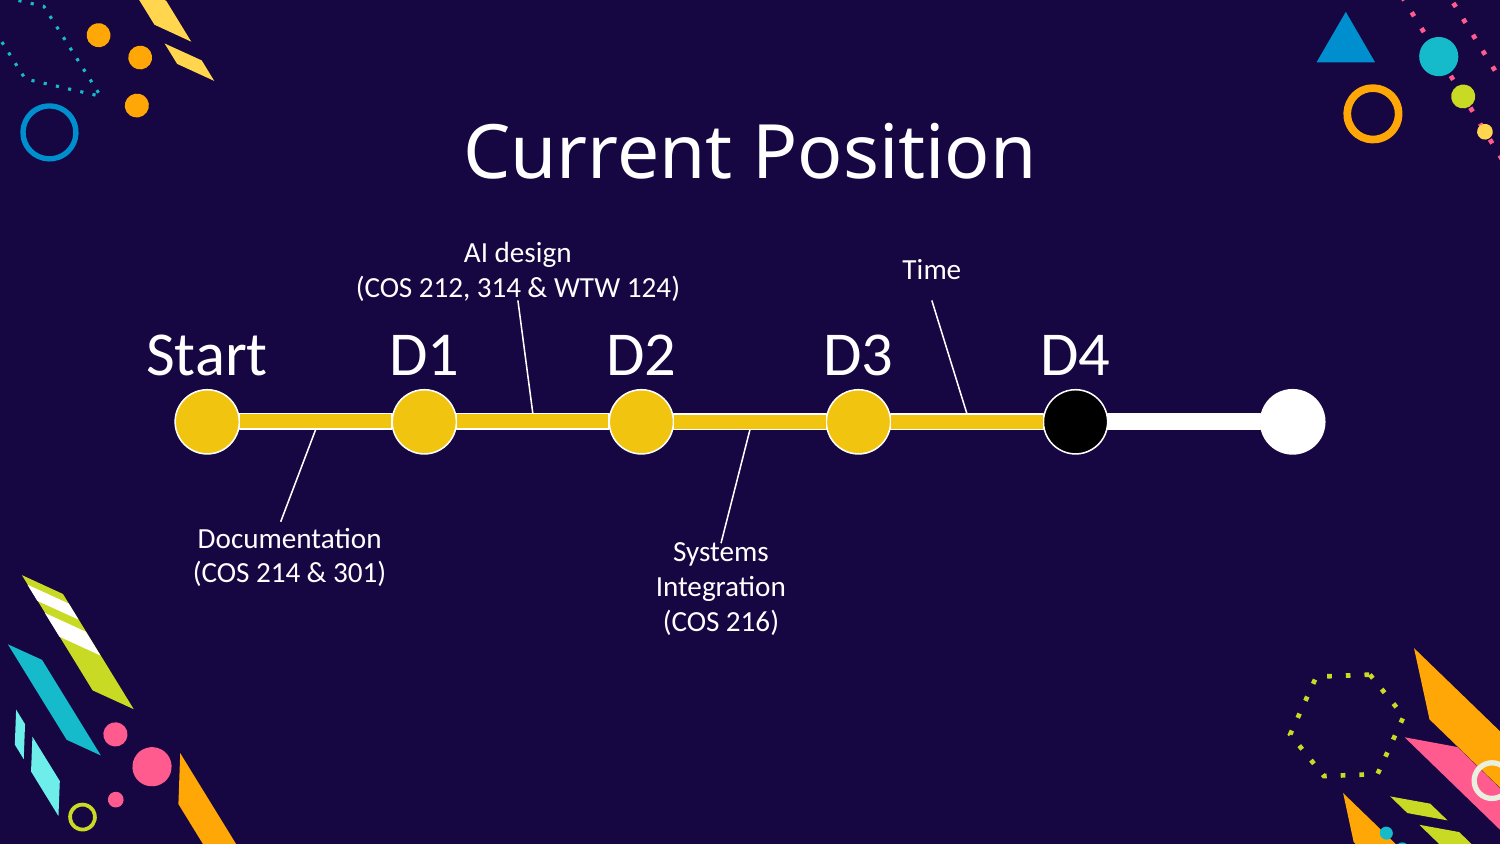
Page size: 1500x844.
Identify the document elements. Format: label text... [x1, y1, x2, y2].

text_box [1261, 389, 1325, 454]
text_box D1 [338, 318, 511, 383]
text_box Current Position [440, 106, 1060, 191]
text_box [610, 389, 673, 454]
text_box Time [881, 236, 983, 301]
text_box [239, 413, 393, 430]
text_box Documentation (COS 214 & 301) [168, 521, 411, 586]
text_box D3 [772, 318, 926, 383]
text_box [673, 413, 827, 430]
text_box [280, 429, 316, 522]
text_box D2 [555, 318, 728, 383]
text_box AI design (COS 212, 314 & WTW 124) [338, 236, 698, 301]
text_box [1044, 389, 1107, 454]
text_box D4 [989, 318, 1162, 383]
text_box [720, 429, 751, 544]
text_box [456, 413, 610, 430]
text_box [393, 389, 456, 454]
text_box [827, 389, 890, 454]
text_box [890, 413, 1044, 430]
text_box Systems Integration (COS 216) [609, 543, 833, 627]
text_box [175, 389, 239, 454]
text_box [1107, 413, 1261, 430]
text_box Start [121, 318, 294, 383]
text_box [931, 300, 968, 415]
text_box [517, 300, 534, 414]
